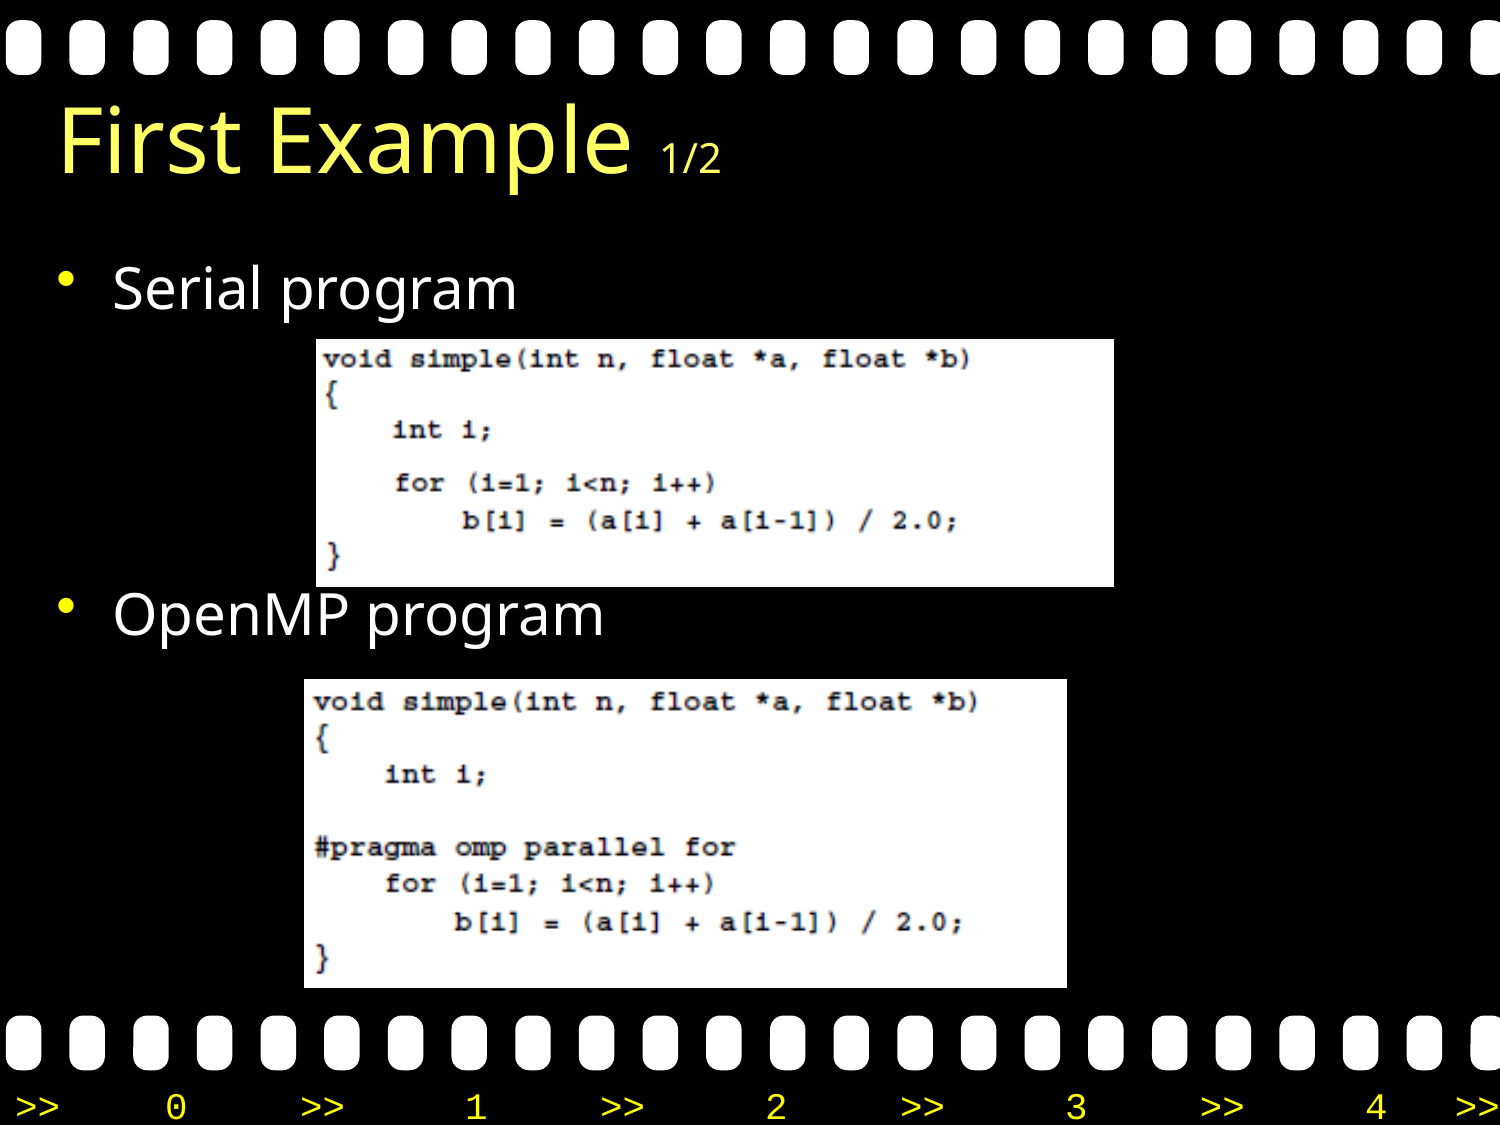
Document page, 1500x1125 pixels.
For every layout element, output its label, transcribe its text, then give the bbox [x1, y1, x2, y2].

list Serial program OpenMP program [41, 243, 1436, 1057]
text_box First Example 1/2 [41, 42, 1459, 231]
picture [316, 339, 1114, 588]
picture [304, 679, 1067, 989]
